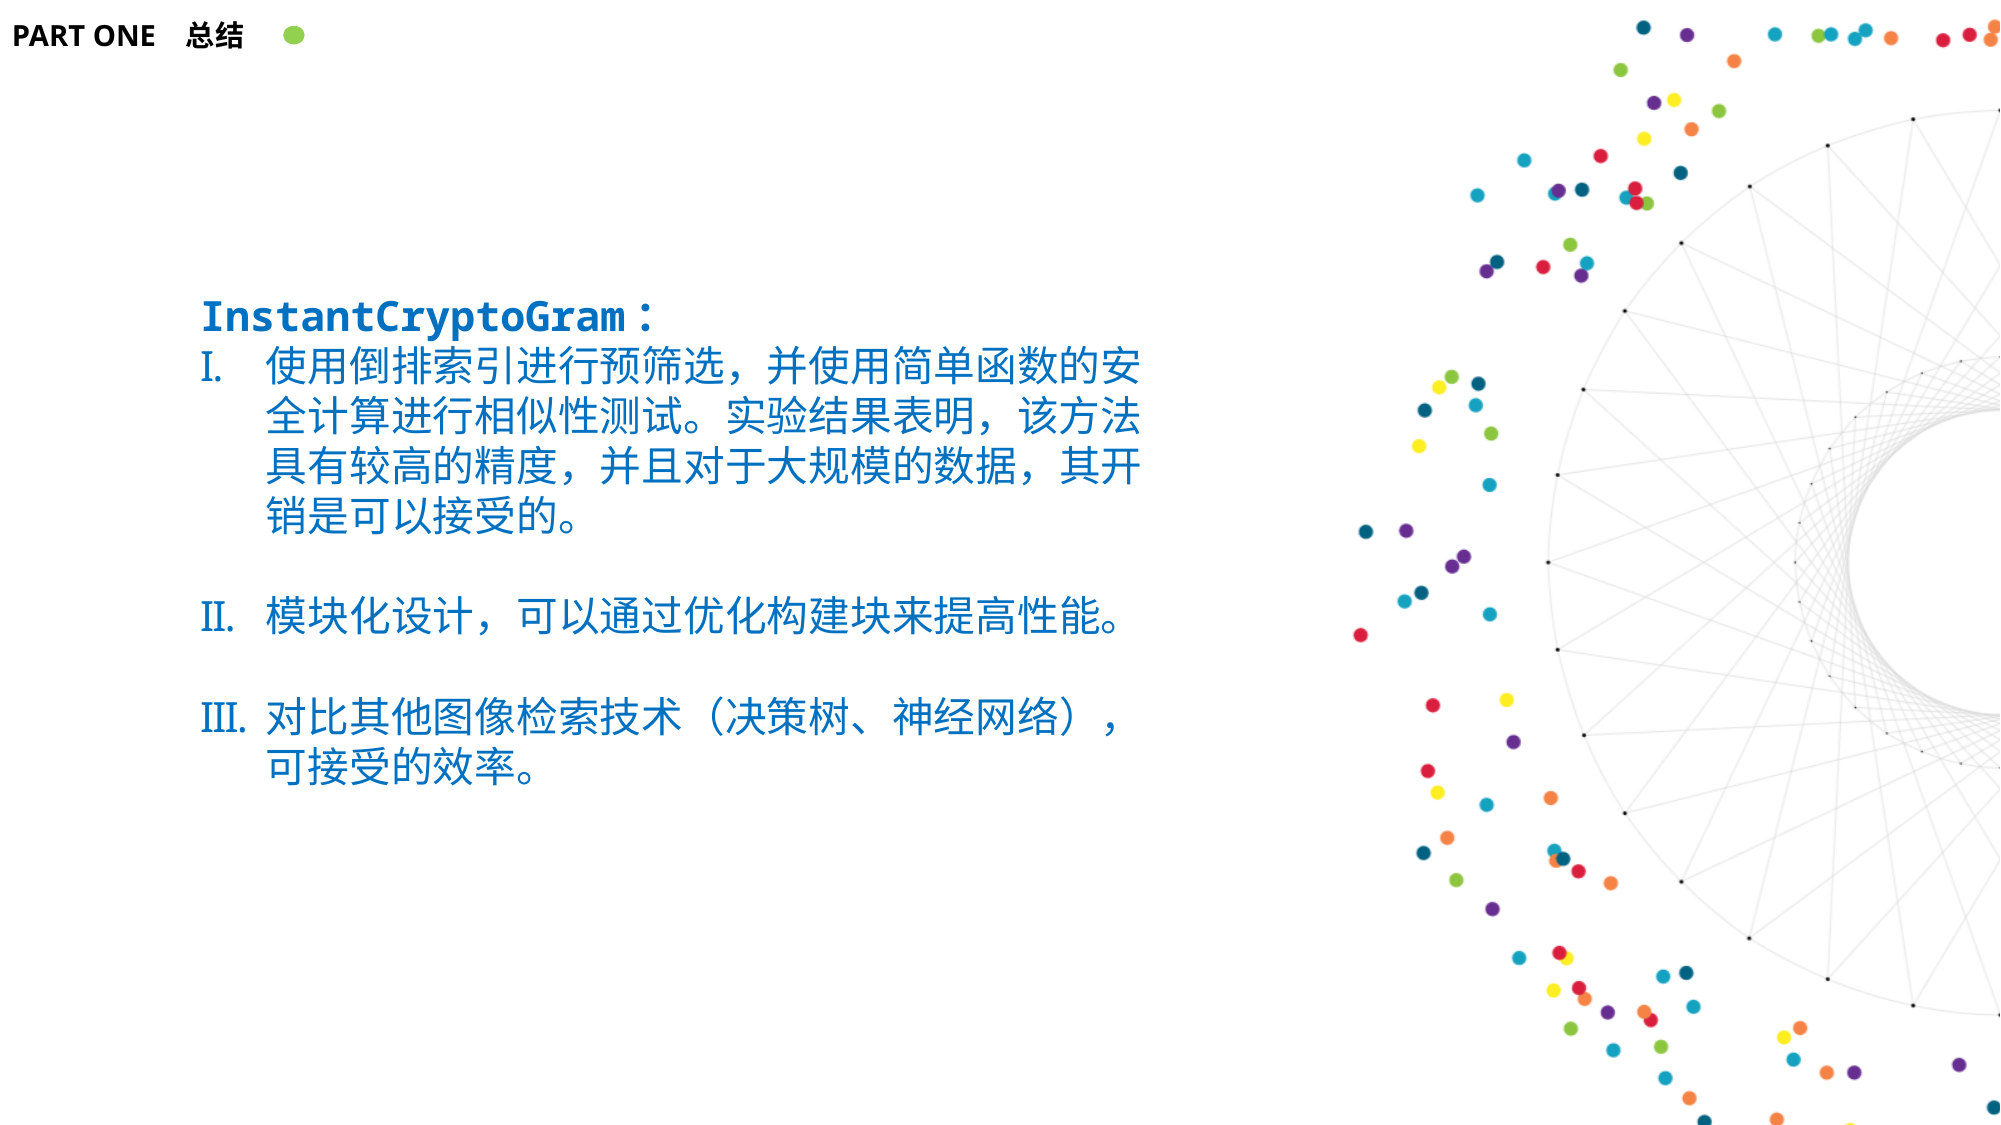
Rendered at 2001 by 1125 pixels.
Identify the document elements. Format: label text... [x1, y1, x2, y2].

picture [1269, 0, 2000, 1125]
text_box [282, 24, 306, 46]
text_box PART ONE 总结 [0, 9, 260, 60]
text_box InstantCryptoGram： 使用倒排索引进行预筛选，并使用简单函数的安全计算进行相似性测试。实验结果表明，该方法具有较高的精度，并且对于大规模的数据，其开销是可以接受的。 模块化设计，可以通过优化构建块来提高性能。 对比其他图像检索技术（决策树、神经网络）， 可接受的效率。 [185, 282, 1186, 843]
